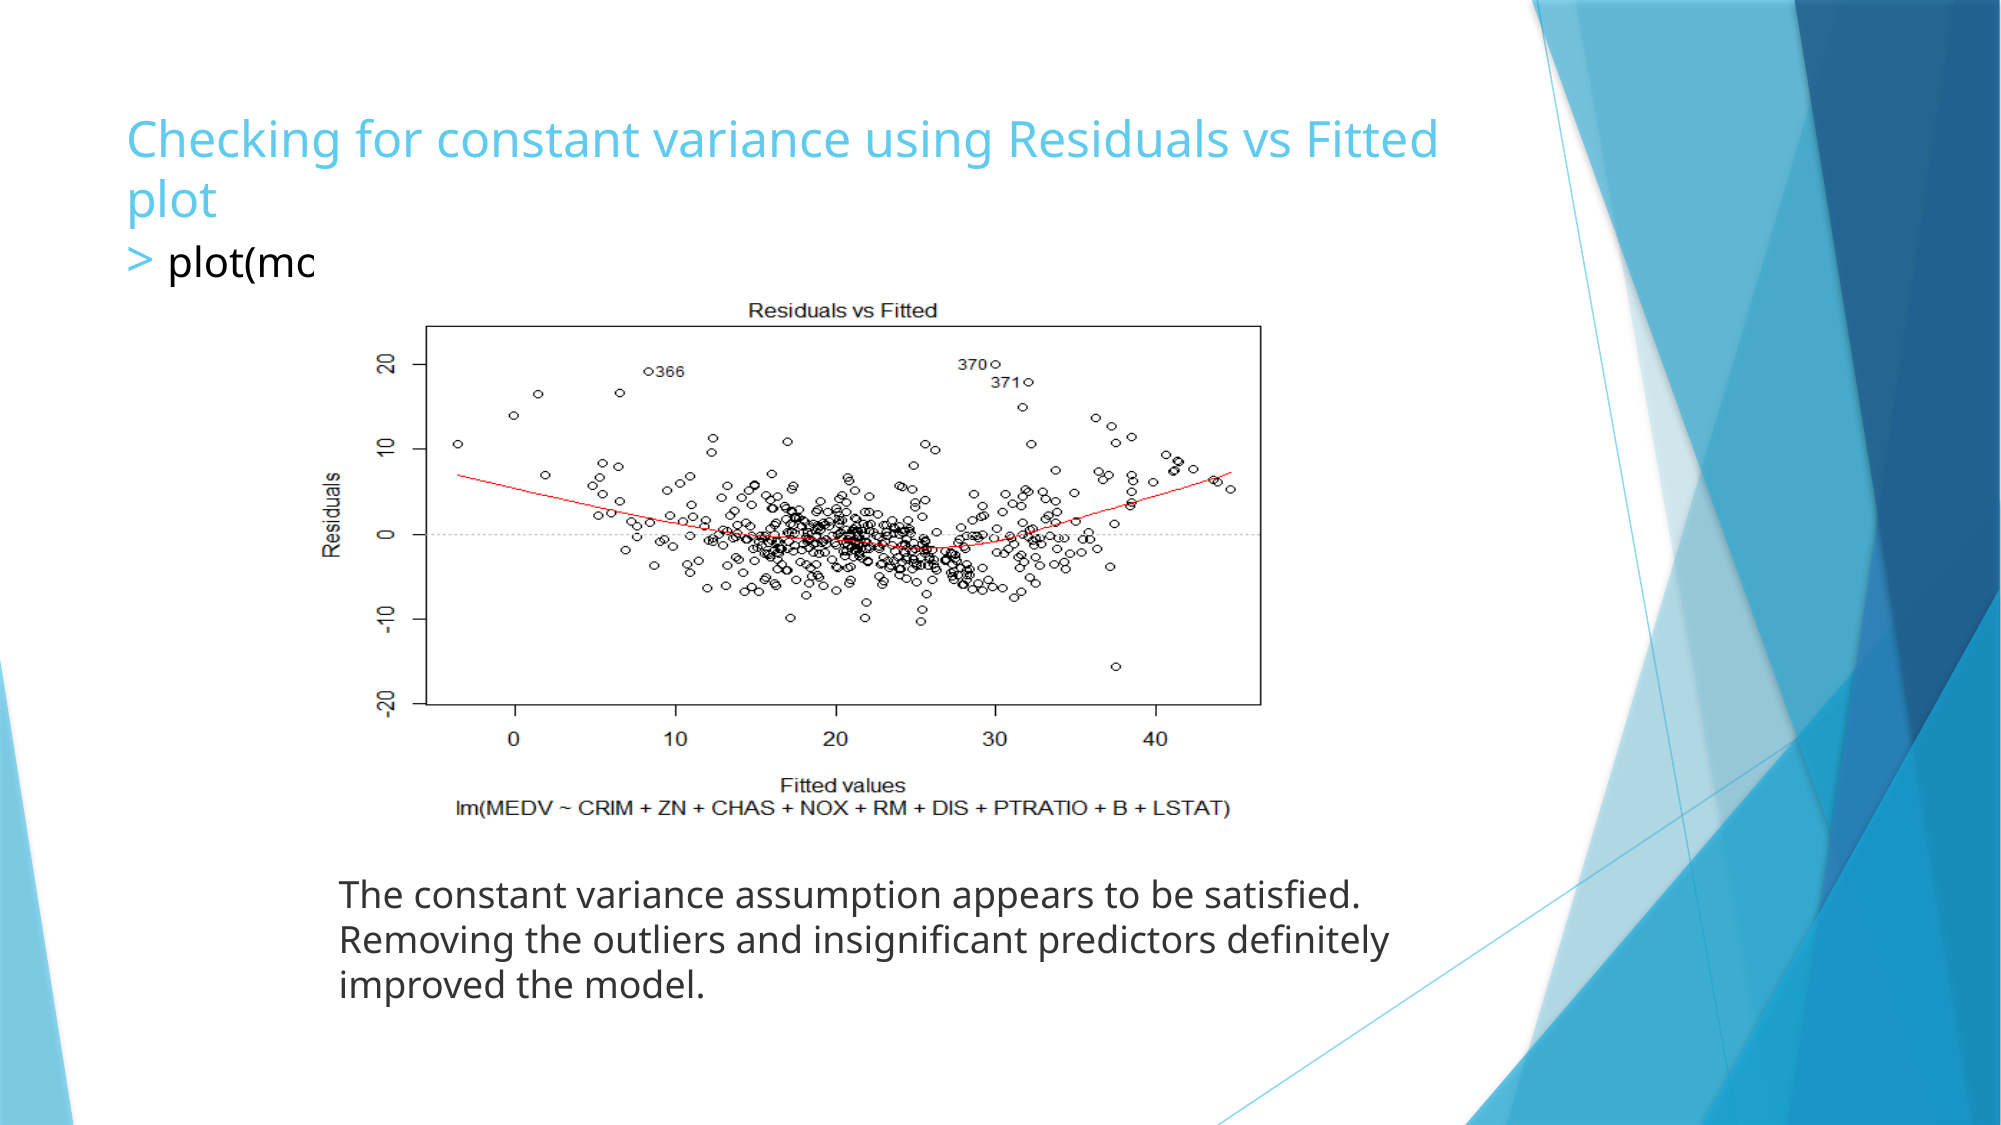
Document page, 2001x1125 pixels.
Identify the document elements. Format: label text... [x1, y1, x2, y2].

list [313, 233, 1319, 822]
text_box The constant variance assumption appears to be satisfied. Removing the outliers and insignificant predictors definitely improved the model. [324, 863, 1486, 1014]
title Checking for constant variance using Residuals vs Fitted plot > plot(model2) [111, 99, 1522, 317]
